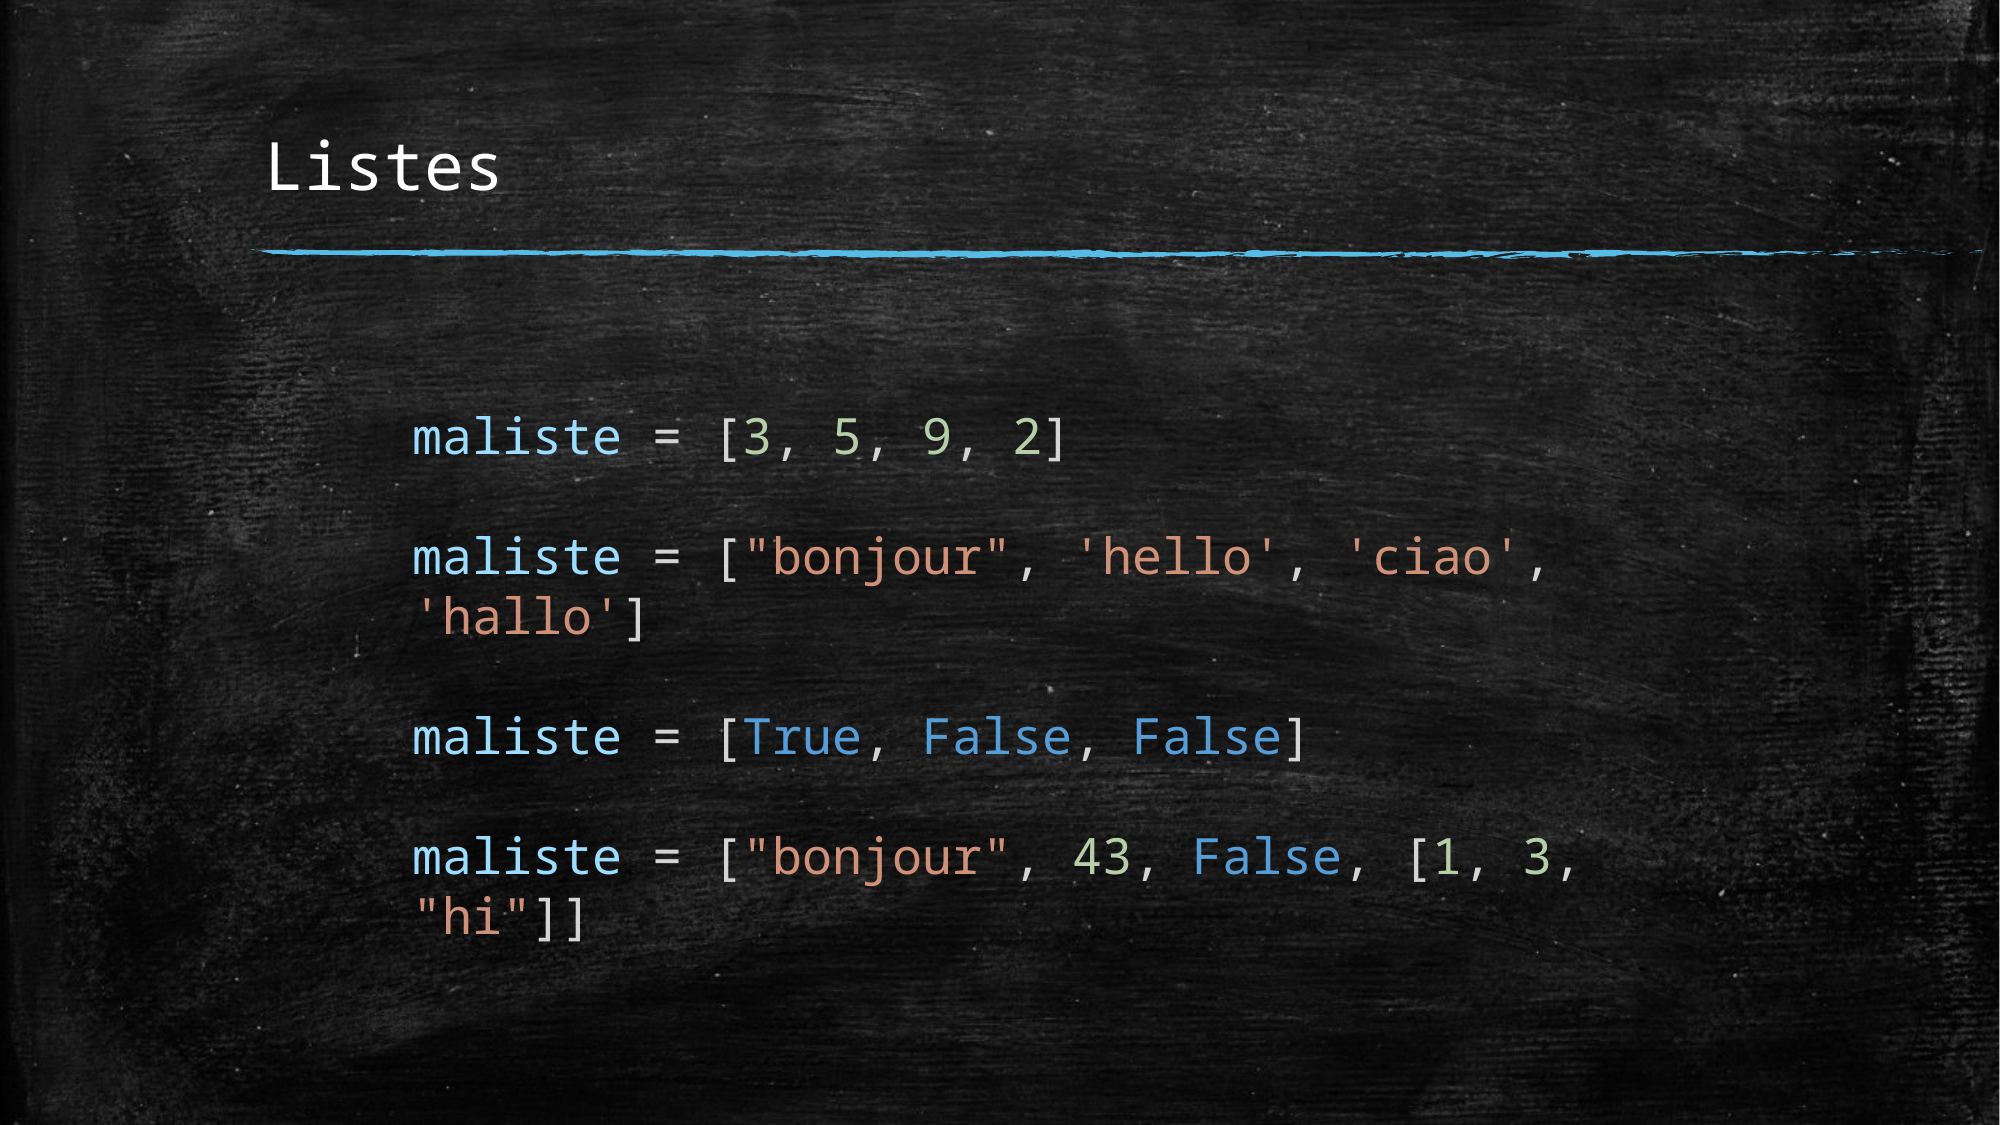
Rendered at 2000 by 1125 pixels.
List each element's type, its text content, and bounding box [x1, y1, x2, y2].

title Listes [249, 45, 1750, 213]
text_box maliste = [3, 5, 9, 2] maliste = ["bonjour", 'hello', 'ciao', 'hallo'] maliste = [True, False, False] maliste = ["bonjour", 43, False, [1, 3, "hi"]] [397, 397, 1783, 952]
